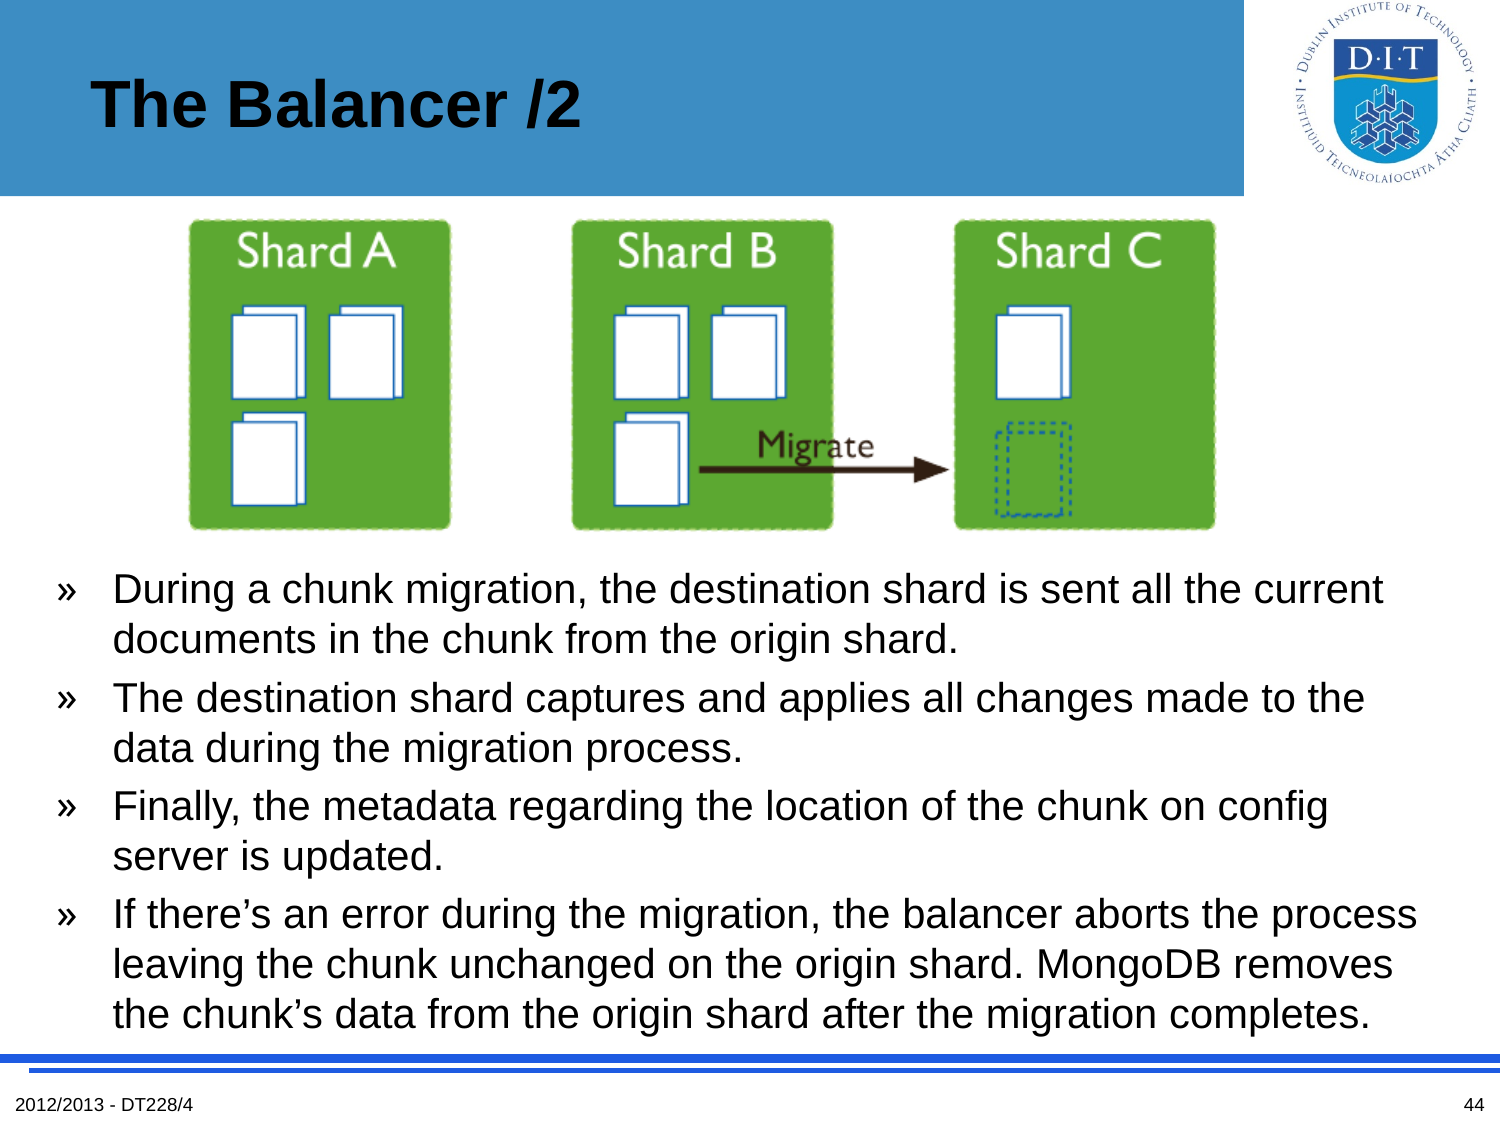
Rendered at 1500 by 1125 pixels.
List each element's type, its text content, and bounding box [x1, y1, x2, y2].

title The Balancer /2 [74, 18, 1105, 182]
picture [1293, 0, 1478, 185]
slide_number 44 [1149, 1084, 1500, 1125]
list During a chunk migration, the destination shard is sent all the current documents in the chunk from the origin shard. The destination shard captures and applies all changes made to the data during the migration process. Finally, the metadata regarding the location of the chunk on config server is updated. If there’s an error during the migration, the balancer aborts the process leaving the chunk unchanged on the origin shard. MongoDB removes the chunk’s data from the origin shard after the migration completes. [41, 554, 1459, 1024]
picture [182, 216, 1234, 536]
slide_number 2012/2013 - DT228/4 [0, 1084, 351, 1125]
